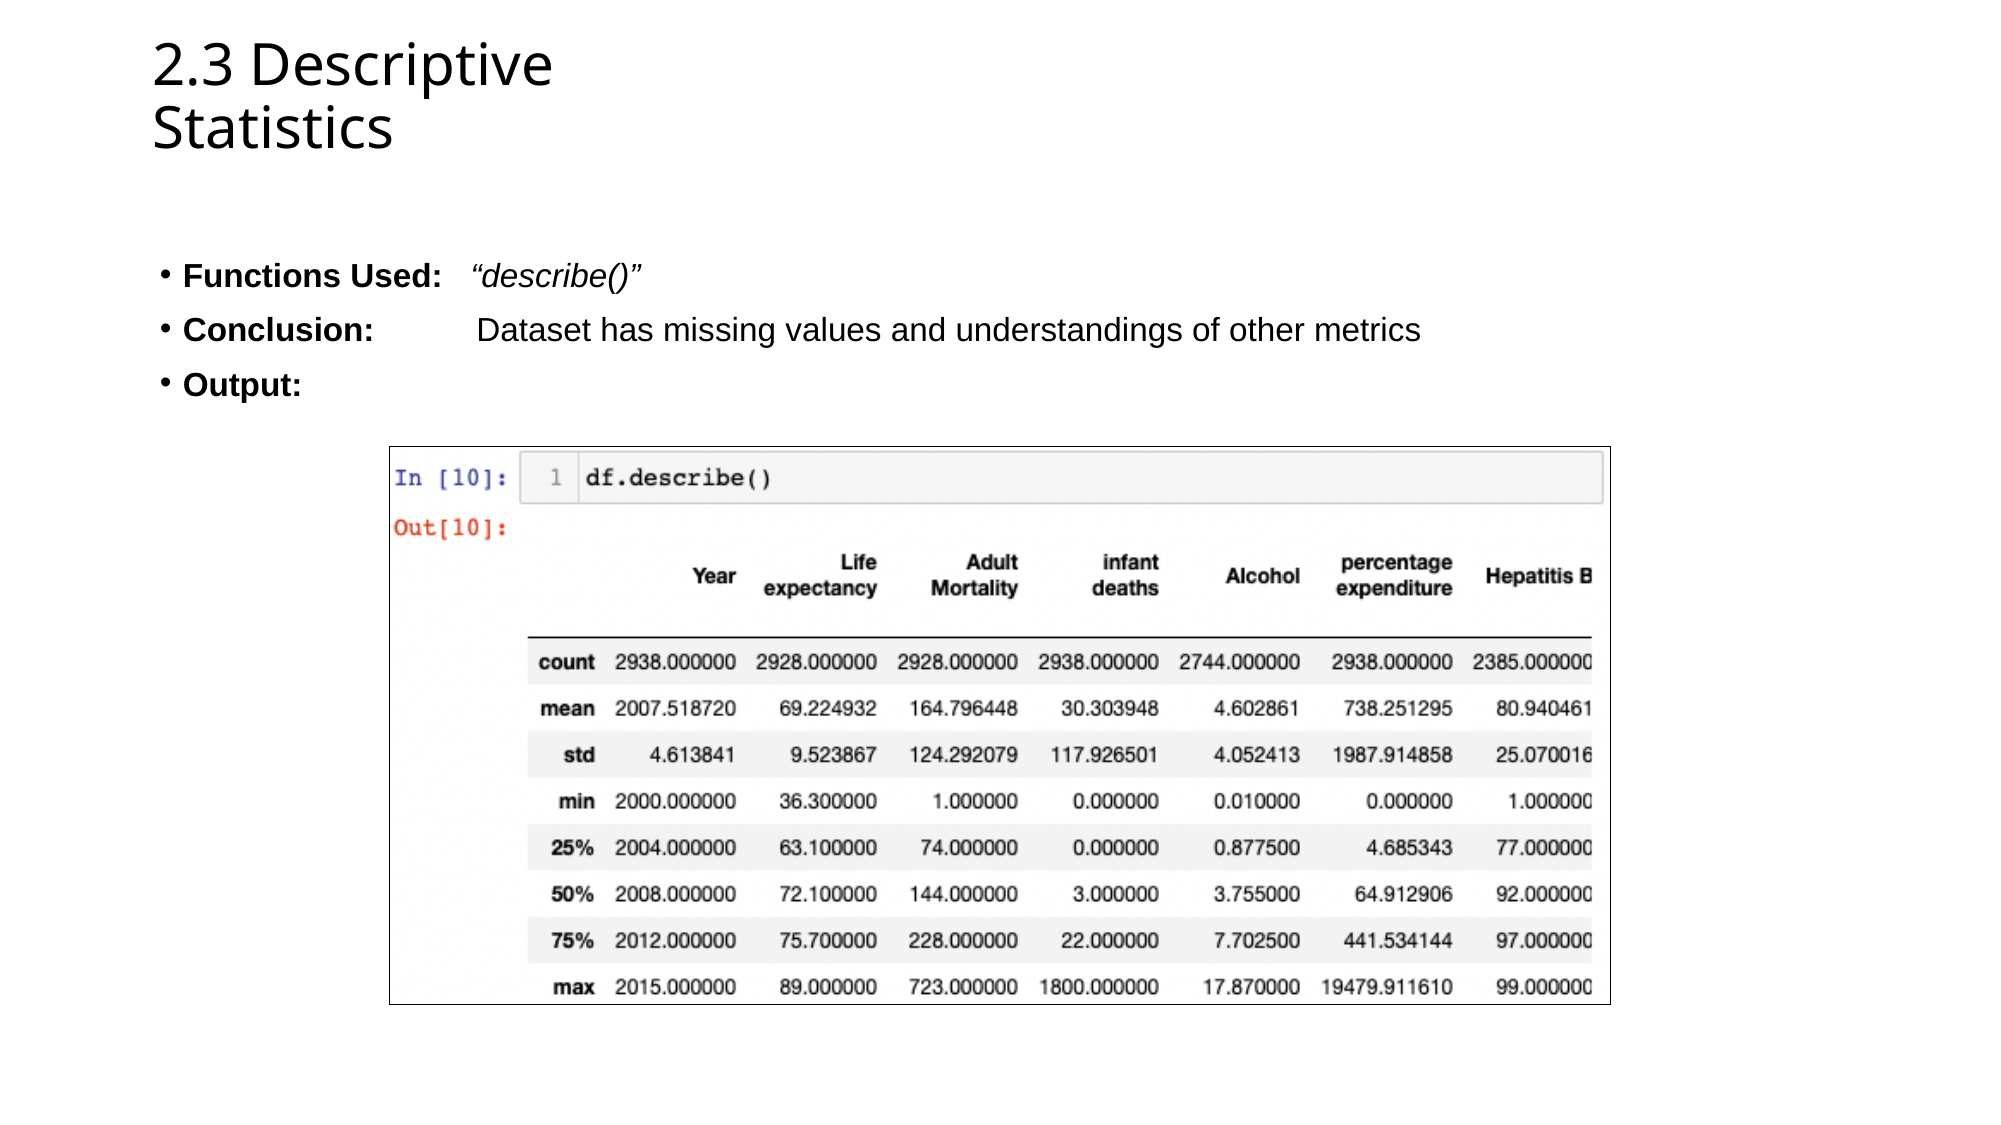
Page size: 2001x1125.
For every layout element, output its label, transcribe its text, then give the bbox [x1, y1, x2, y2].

title 2.3 Descriptive Statistics [137, 0, 740, 200]
picture [389, 446, 1611, 1005]
list Functions Used: “describe()” Conclusion: Dataset has missing values and understandings of other metrics Output: [137, 242, 1863, 1032]
